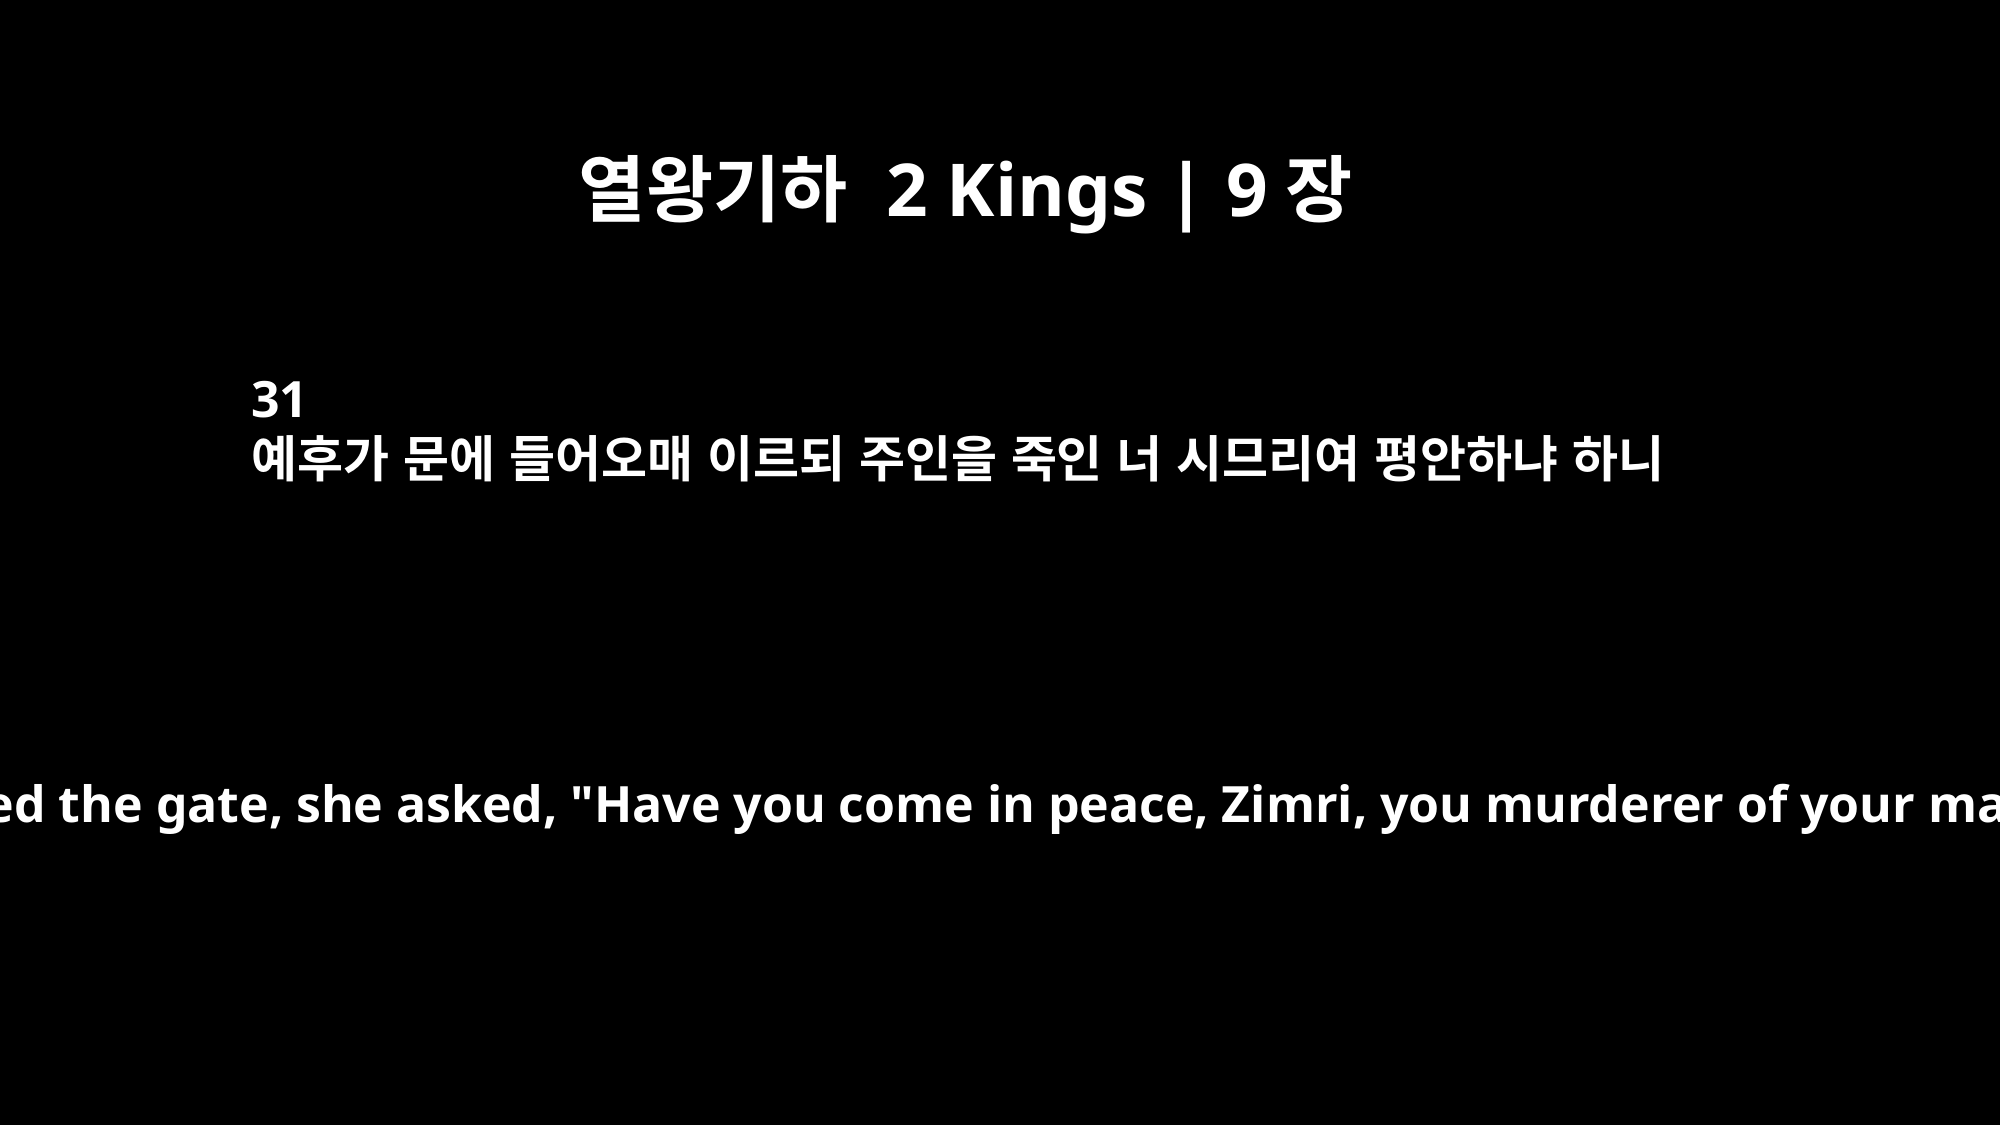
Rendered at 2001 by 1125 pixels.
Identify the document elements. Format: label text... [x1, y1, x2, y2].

text_box 31 예후가 문에 들어오매 이르되 주인을 죽인 너 시므리여 평안하냐 하니 [236, 359, 1681, 495]
text_box As Jehu entered the gate, she asked, "Have you come in peace, Zimri, you murderer of your master?" [0, 764, 2000, 840]
text_box 열왕기하 2 Kings | 9장 [564, 136, 1368, 239]
